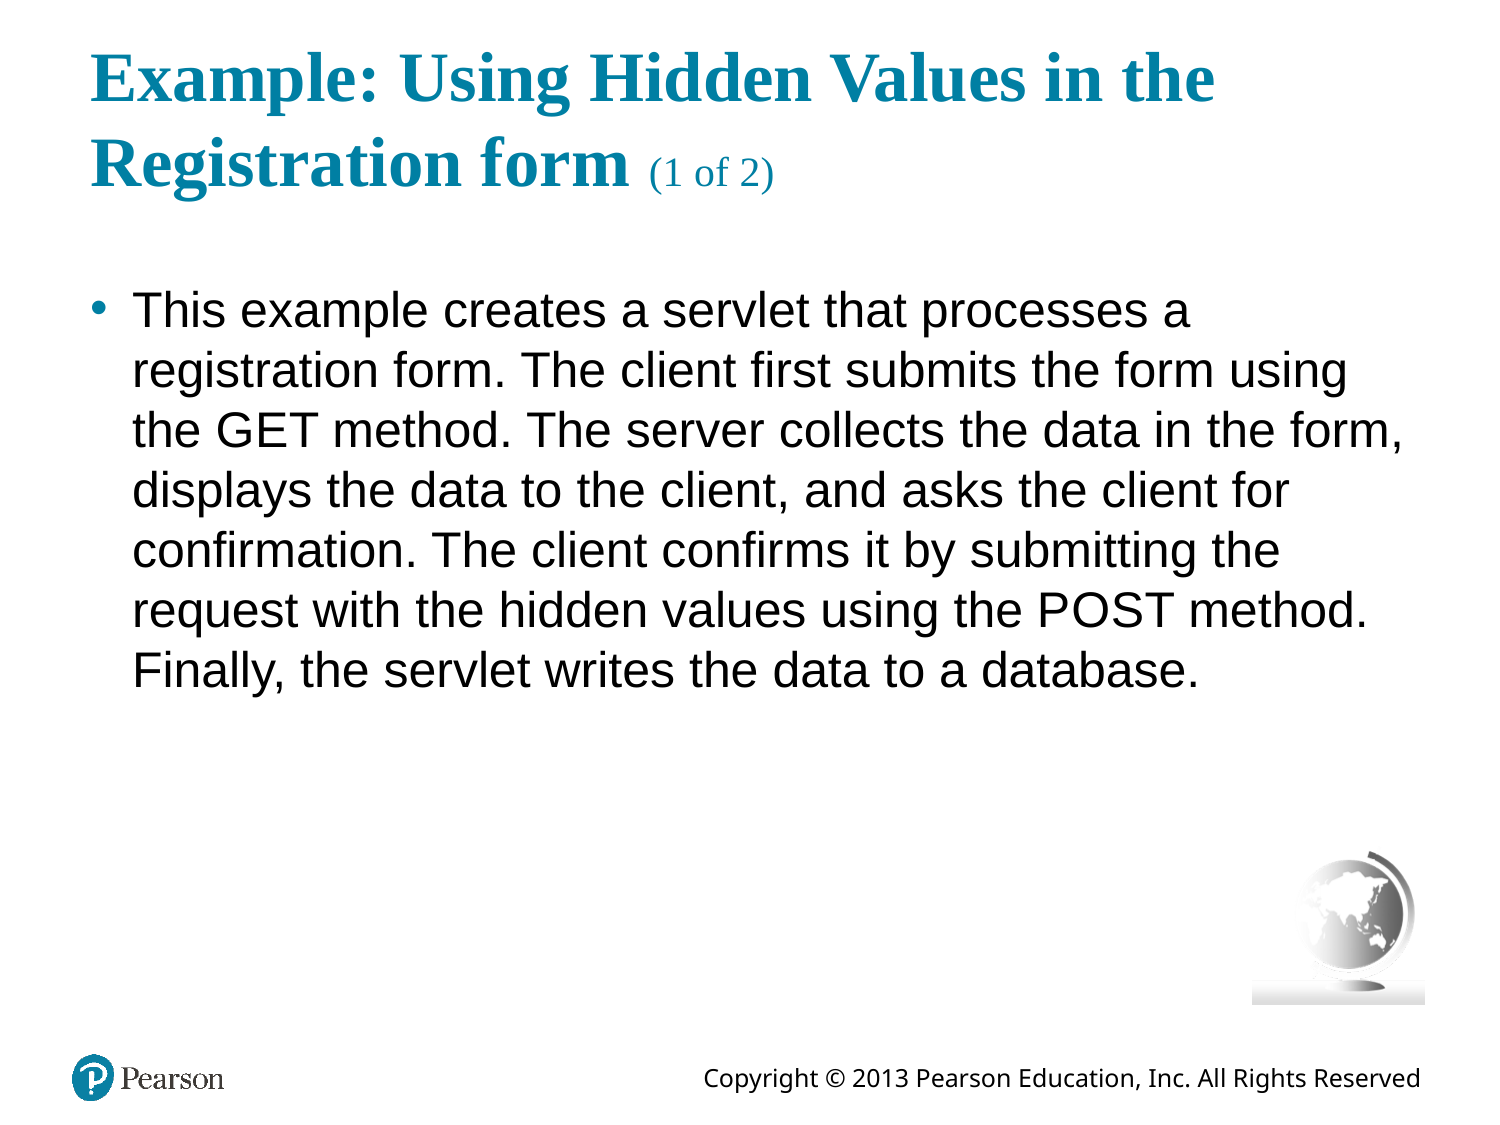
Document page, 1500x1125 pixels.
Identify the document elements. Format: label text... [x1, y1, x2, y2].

picture [81, 1063, 106, 1088]
picture [72, 1088, 82, 1101]
title Example: Using Hidden Values in the Registration form (1 of 2) [75, 35, 1425, 216]
picture [99, 1054, 224, 1101]
list This example creates a servlet that processes a registration form. The client first submits the form using the G E T method. The server collects the data in the form, displays the data to the client, and asks the client for confirmation. The client confirms it by submitting the request with the hidden values using the P O S T method. Finally, the servlet writes the data to a database. [75, 262, 1425, 1005]
picture [72, 1054, 88, 1070]
